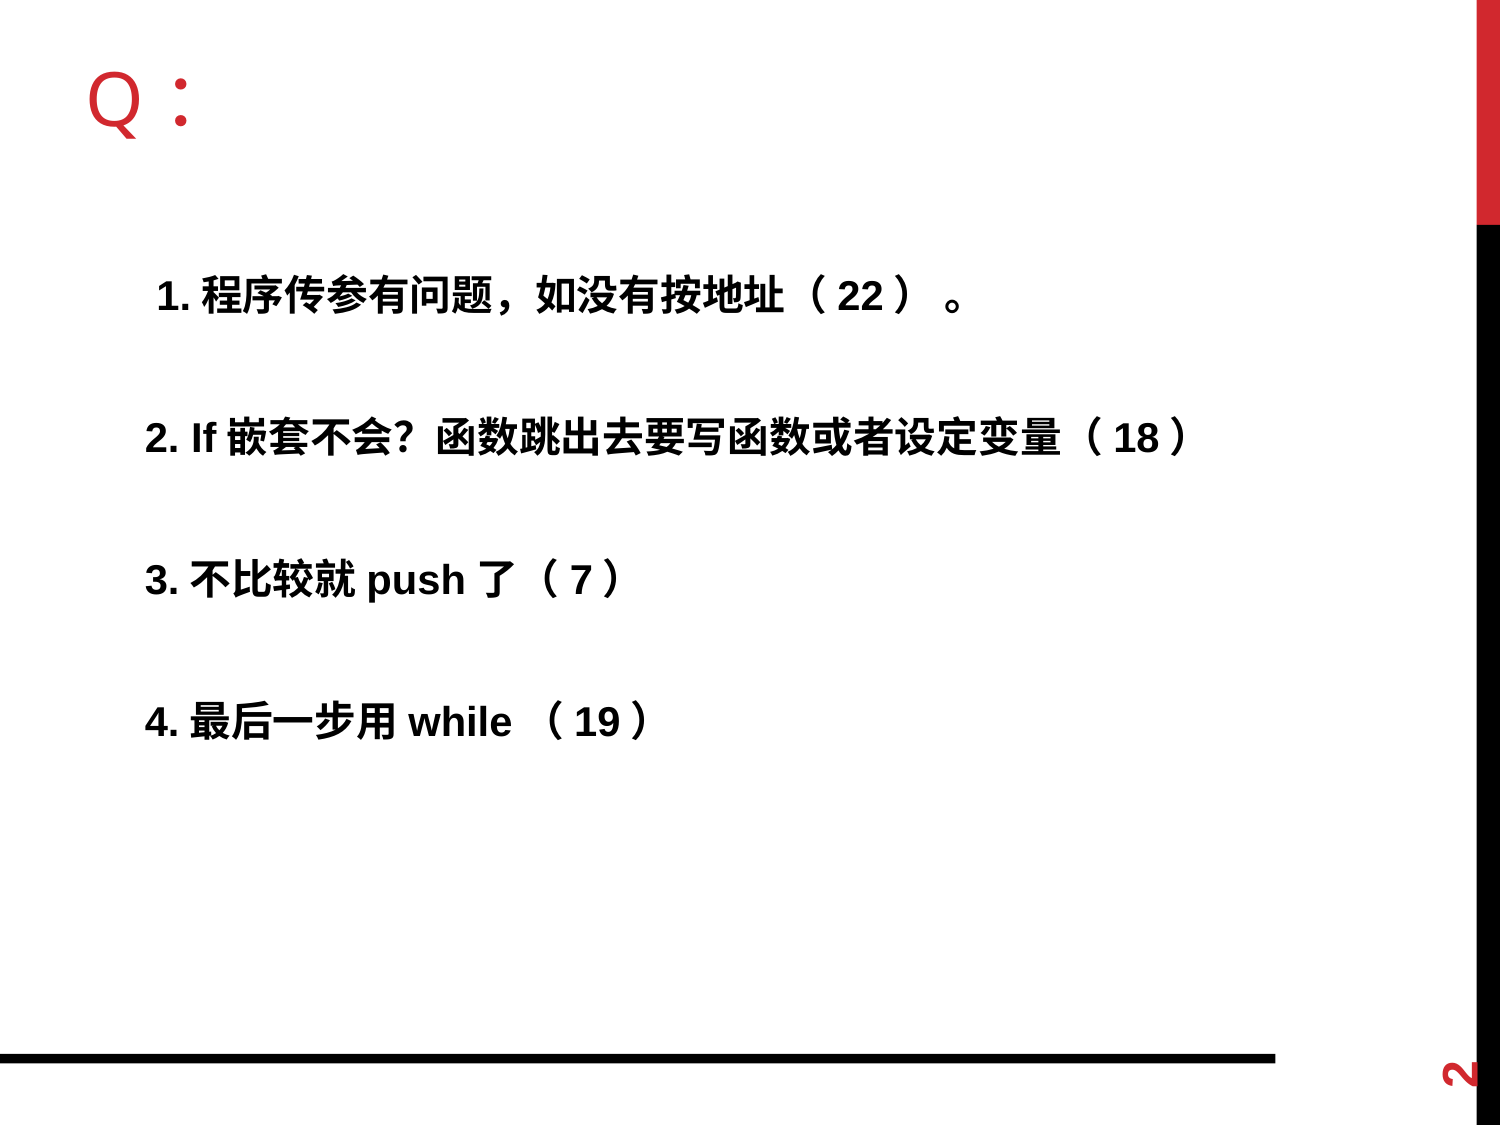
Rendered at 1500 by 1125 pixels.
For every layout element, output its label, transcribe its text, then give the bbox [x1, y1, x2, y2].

list 1.程序传参有问题，如没有按地址（22） 。 2. If嵌套不会？函数跳出去要写函数或者设定变量（18） 3.不比较就push了（7） 4.最后一步用while（19） [129, 261, 1447, 1035]
title Q： [70, 30, 556, 149]
slide_number 2 [1427, 887, 1488, 1104]
